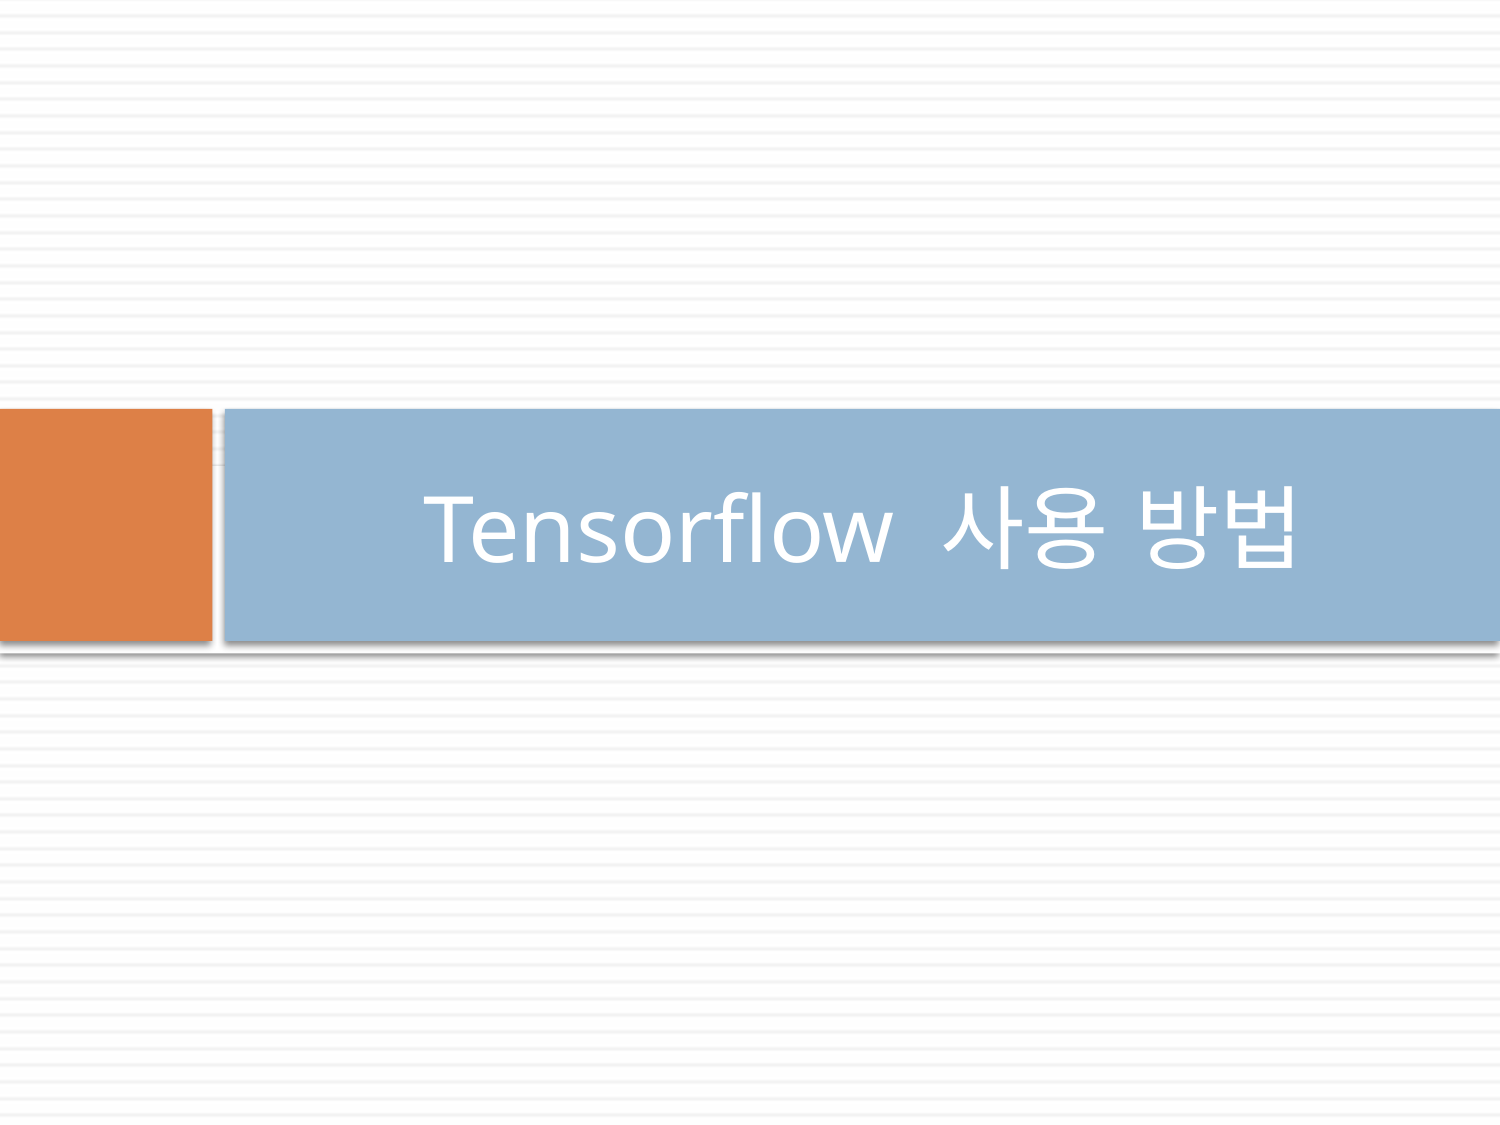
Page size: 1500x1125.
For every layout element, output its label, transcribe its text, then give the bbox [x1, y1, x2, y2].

title Tensorflow 사용 방법 [238, 444, 1489, 607]
